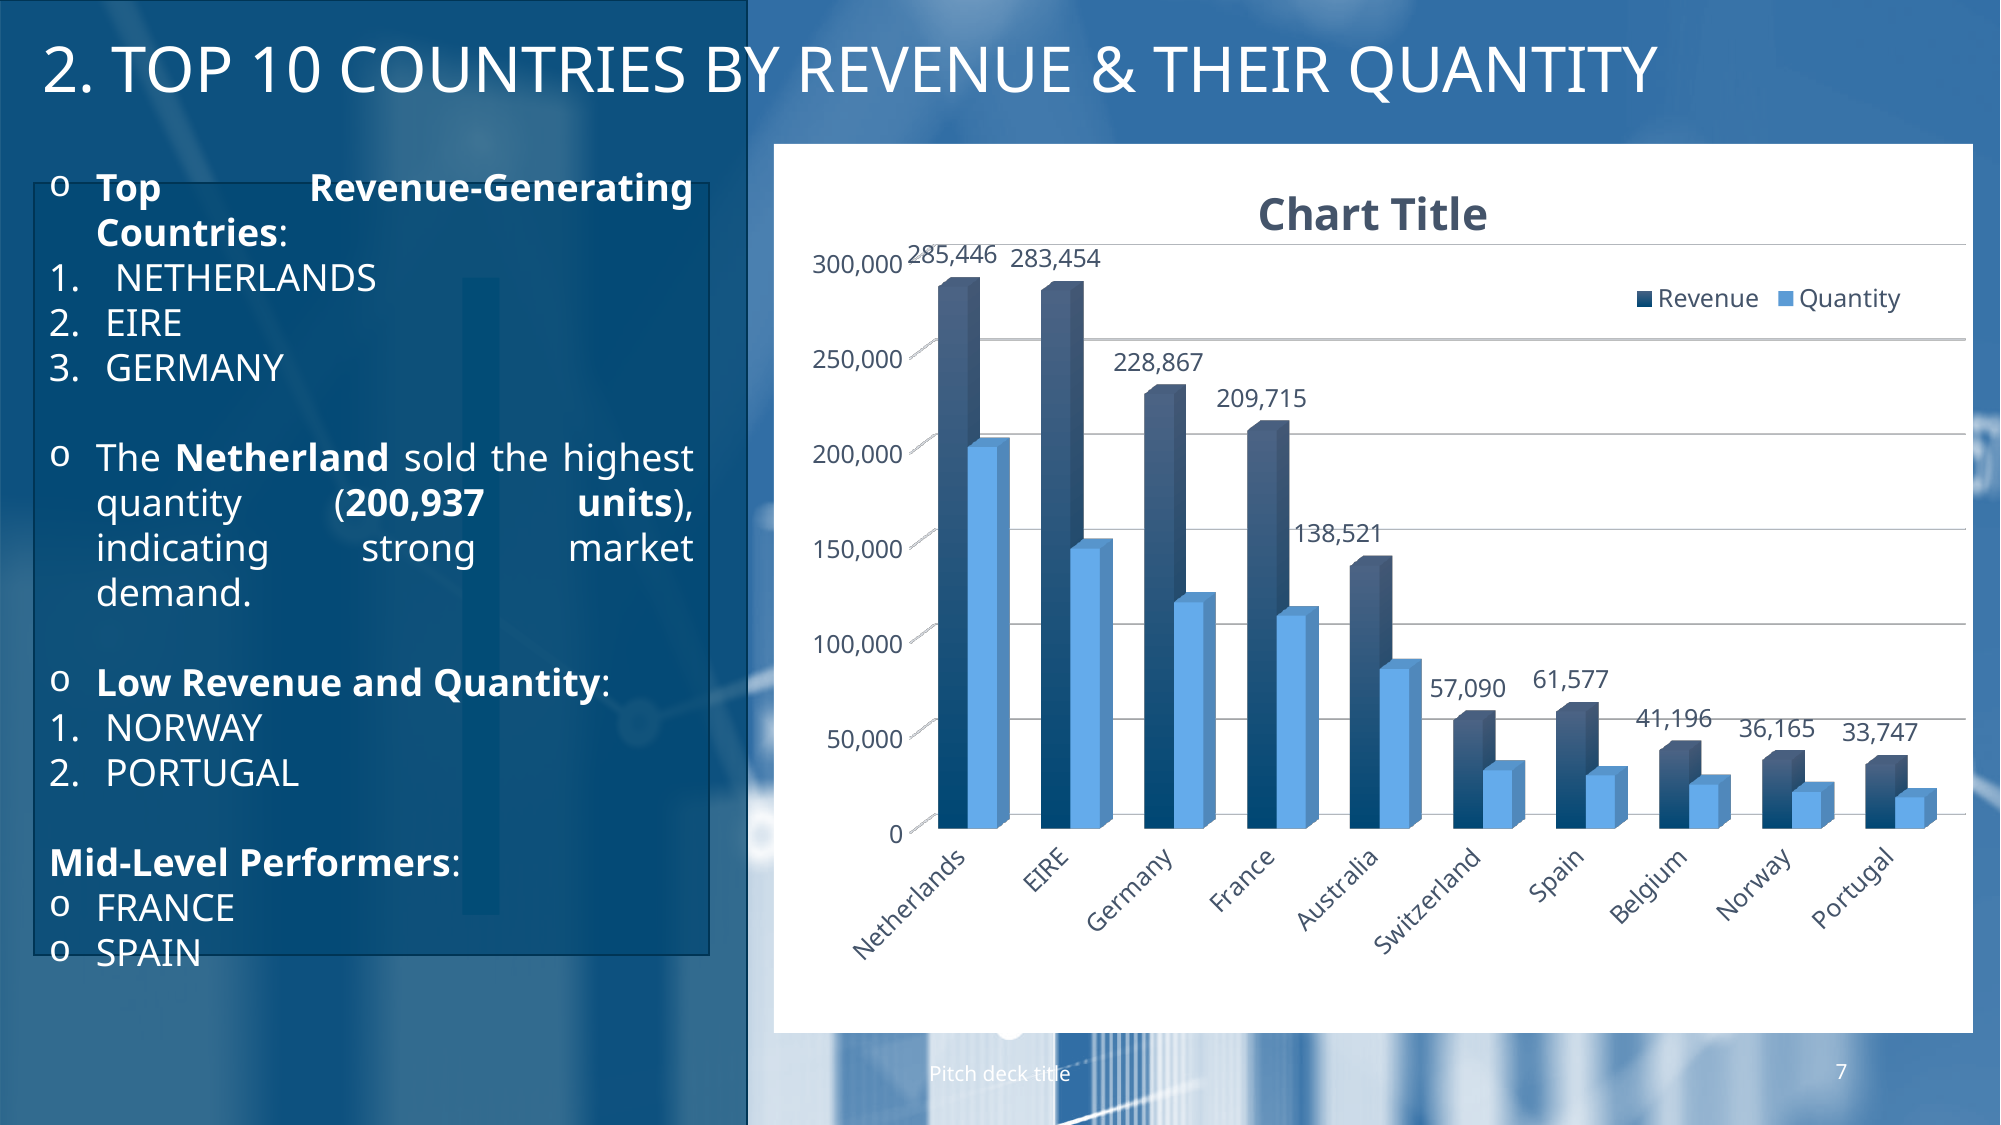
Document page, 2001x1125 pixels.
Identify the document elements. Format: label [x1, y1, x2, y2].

picture [0, 0, 2000, 1125]
chart [773, 143, 1973, 1033]
